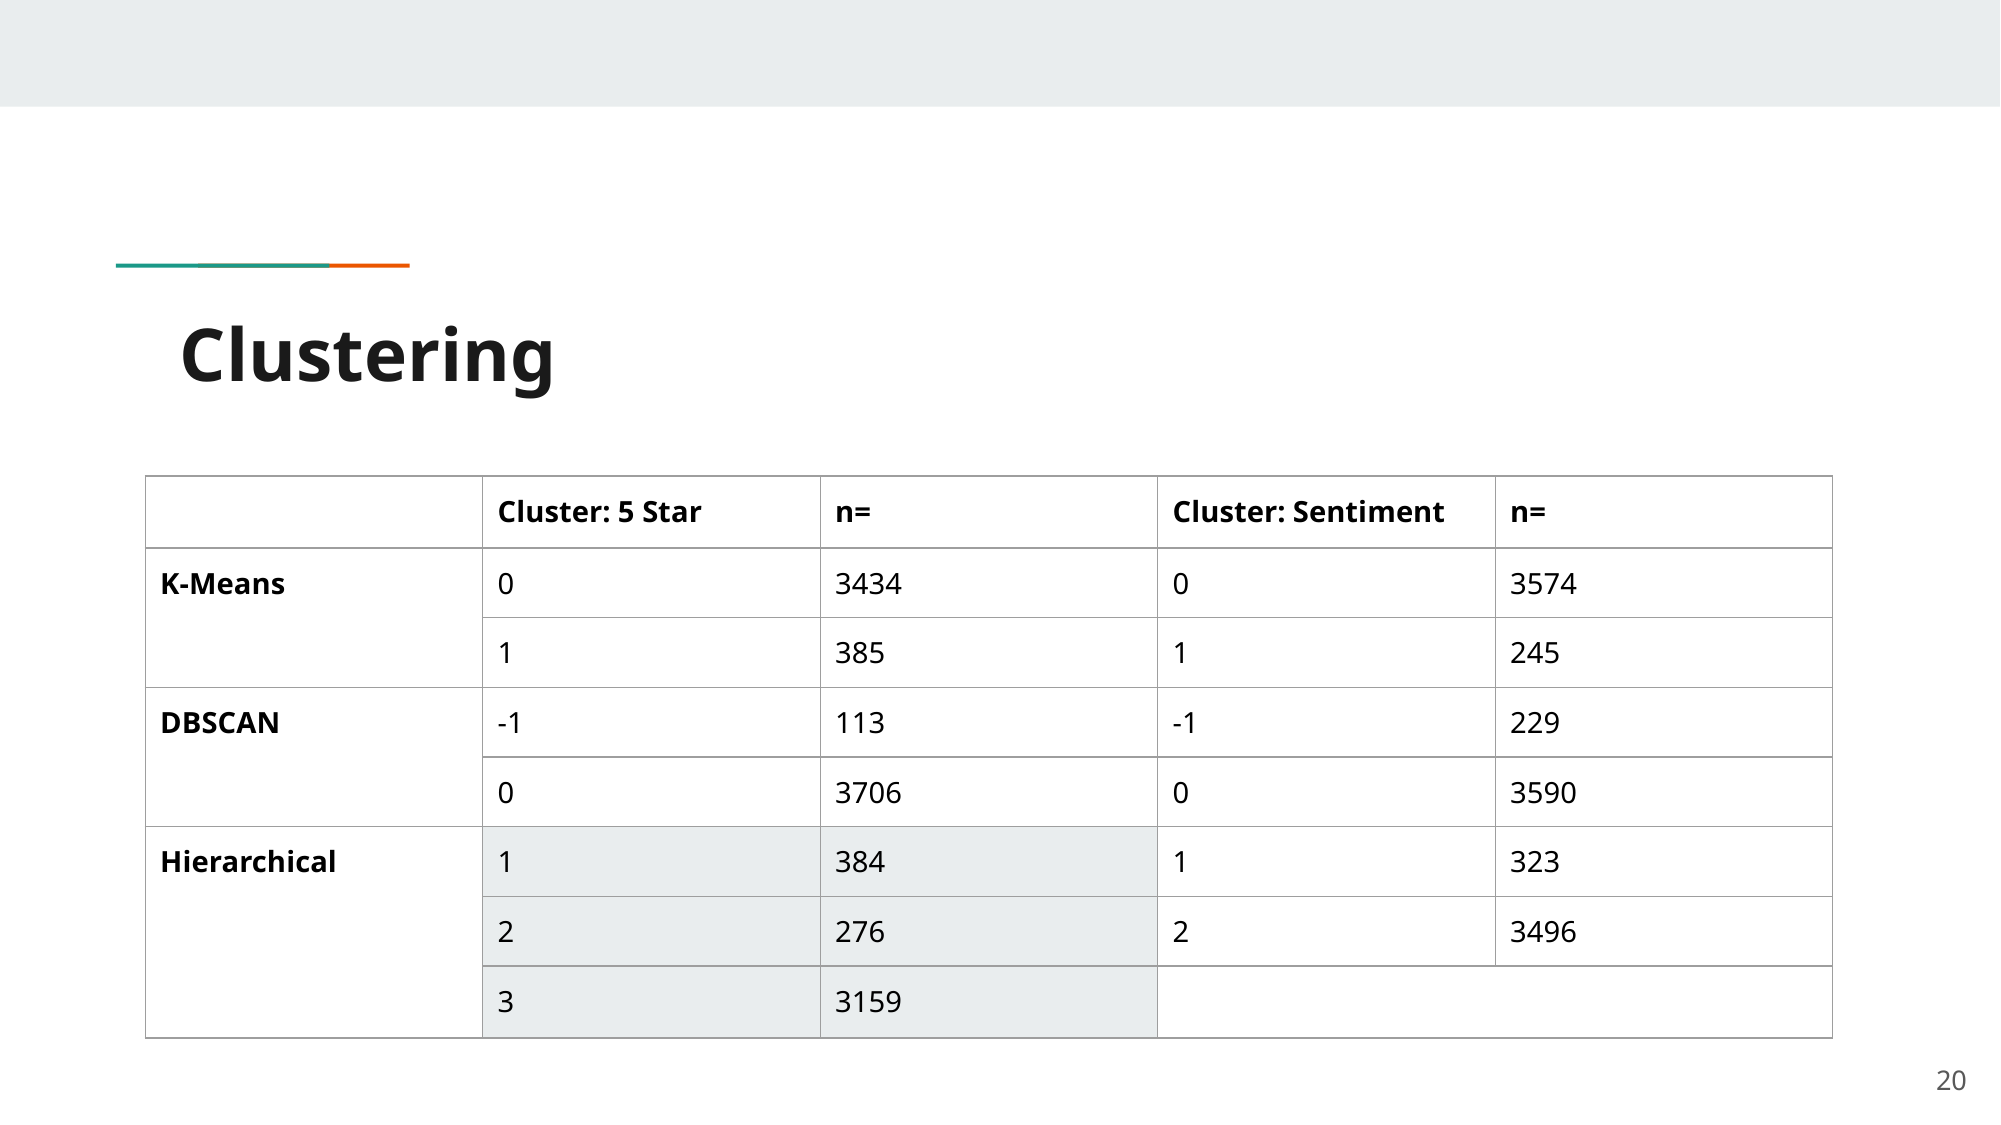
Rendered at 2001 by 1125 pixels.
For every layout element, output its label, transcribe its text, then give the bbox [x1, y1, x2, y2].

table_header Cluster: 5 Star [483, 477, 820, 547]
table_cell -1 [1158, 688, 1495, 756]
table_cell 1 [483, 618, 820, 687]
table_cell 3434 [821, 549, 1157, 617]
table_cell 3 [483, 967, 820, 1037]
table_cell K-Means [146, 549, 482, 687]
table_cell -1 [483, 688, 820, 756]
table_cell 2 [1158, 897, 1495, 965]
table_header n= [821, 477, 1157, 547]
table_header [146, 477, 482, 547]
table_cell [1158, 967, 1832, 1037]
table_cell 0 [1158, 549, 1495, 617]
table_cell Hierarchical [146, 827, 482, 1037]
table_cell 245 [1496, 618, 1832, 687]
table_cell 229 [1496, 688, 1832, 756]
table_cell DBSCAN [146, 688, 482, 826]
slide_number ‹#› [1867, 1038, 1988, 1125]
table_cell 0 [483, 758, 820, 826]
table_header n= [1496, 477, 1832, 547]
table_cell 113 [821, 688, 1157, 756]
table_header Cluster: Sentiment [1158, 477, 1495, 547]
table_cell 276 [821, 897, 1157, 965]
title Clustering [159, 288, 1842, 406]
table_cell 1 [483, 827, 820, 896]
table_cell 3706 [821, 758, 1157, 826]
table_cell 3574 [1496, 549, 1832, 617]
table_cell 385 [821, 618, 1157, 687]
table_cell 1 [1158, 827, 1495, 896]
table_cell 3159 [821, 967, 1157, 1037]
table_cell 2 [483, 897, 820, 965]
table_cell 0 [1158, 758, 1495, 826]
table_cell 3496 [1496, 897, 1832, 965]
table_cell 384 [821, 827, 1157, 896]
table_cell 323 [1496, 827, 1832, 896]
table_cell 0 [483, 549, 820, 617]
table_cell 3590 [1496, 758, 1832, 826]
table_cell 1 [1158, 618, 1495, 687]
